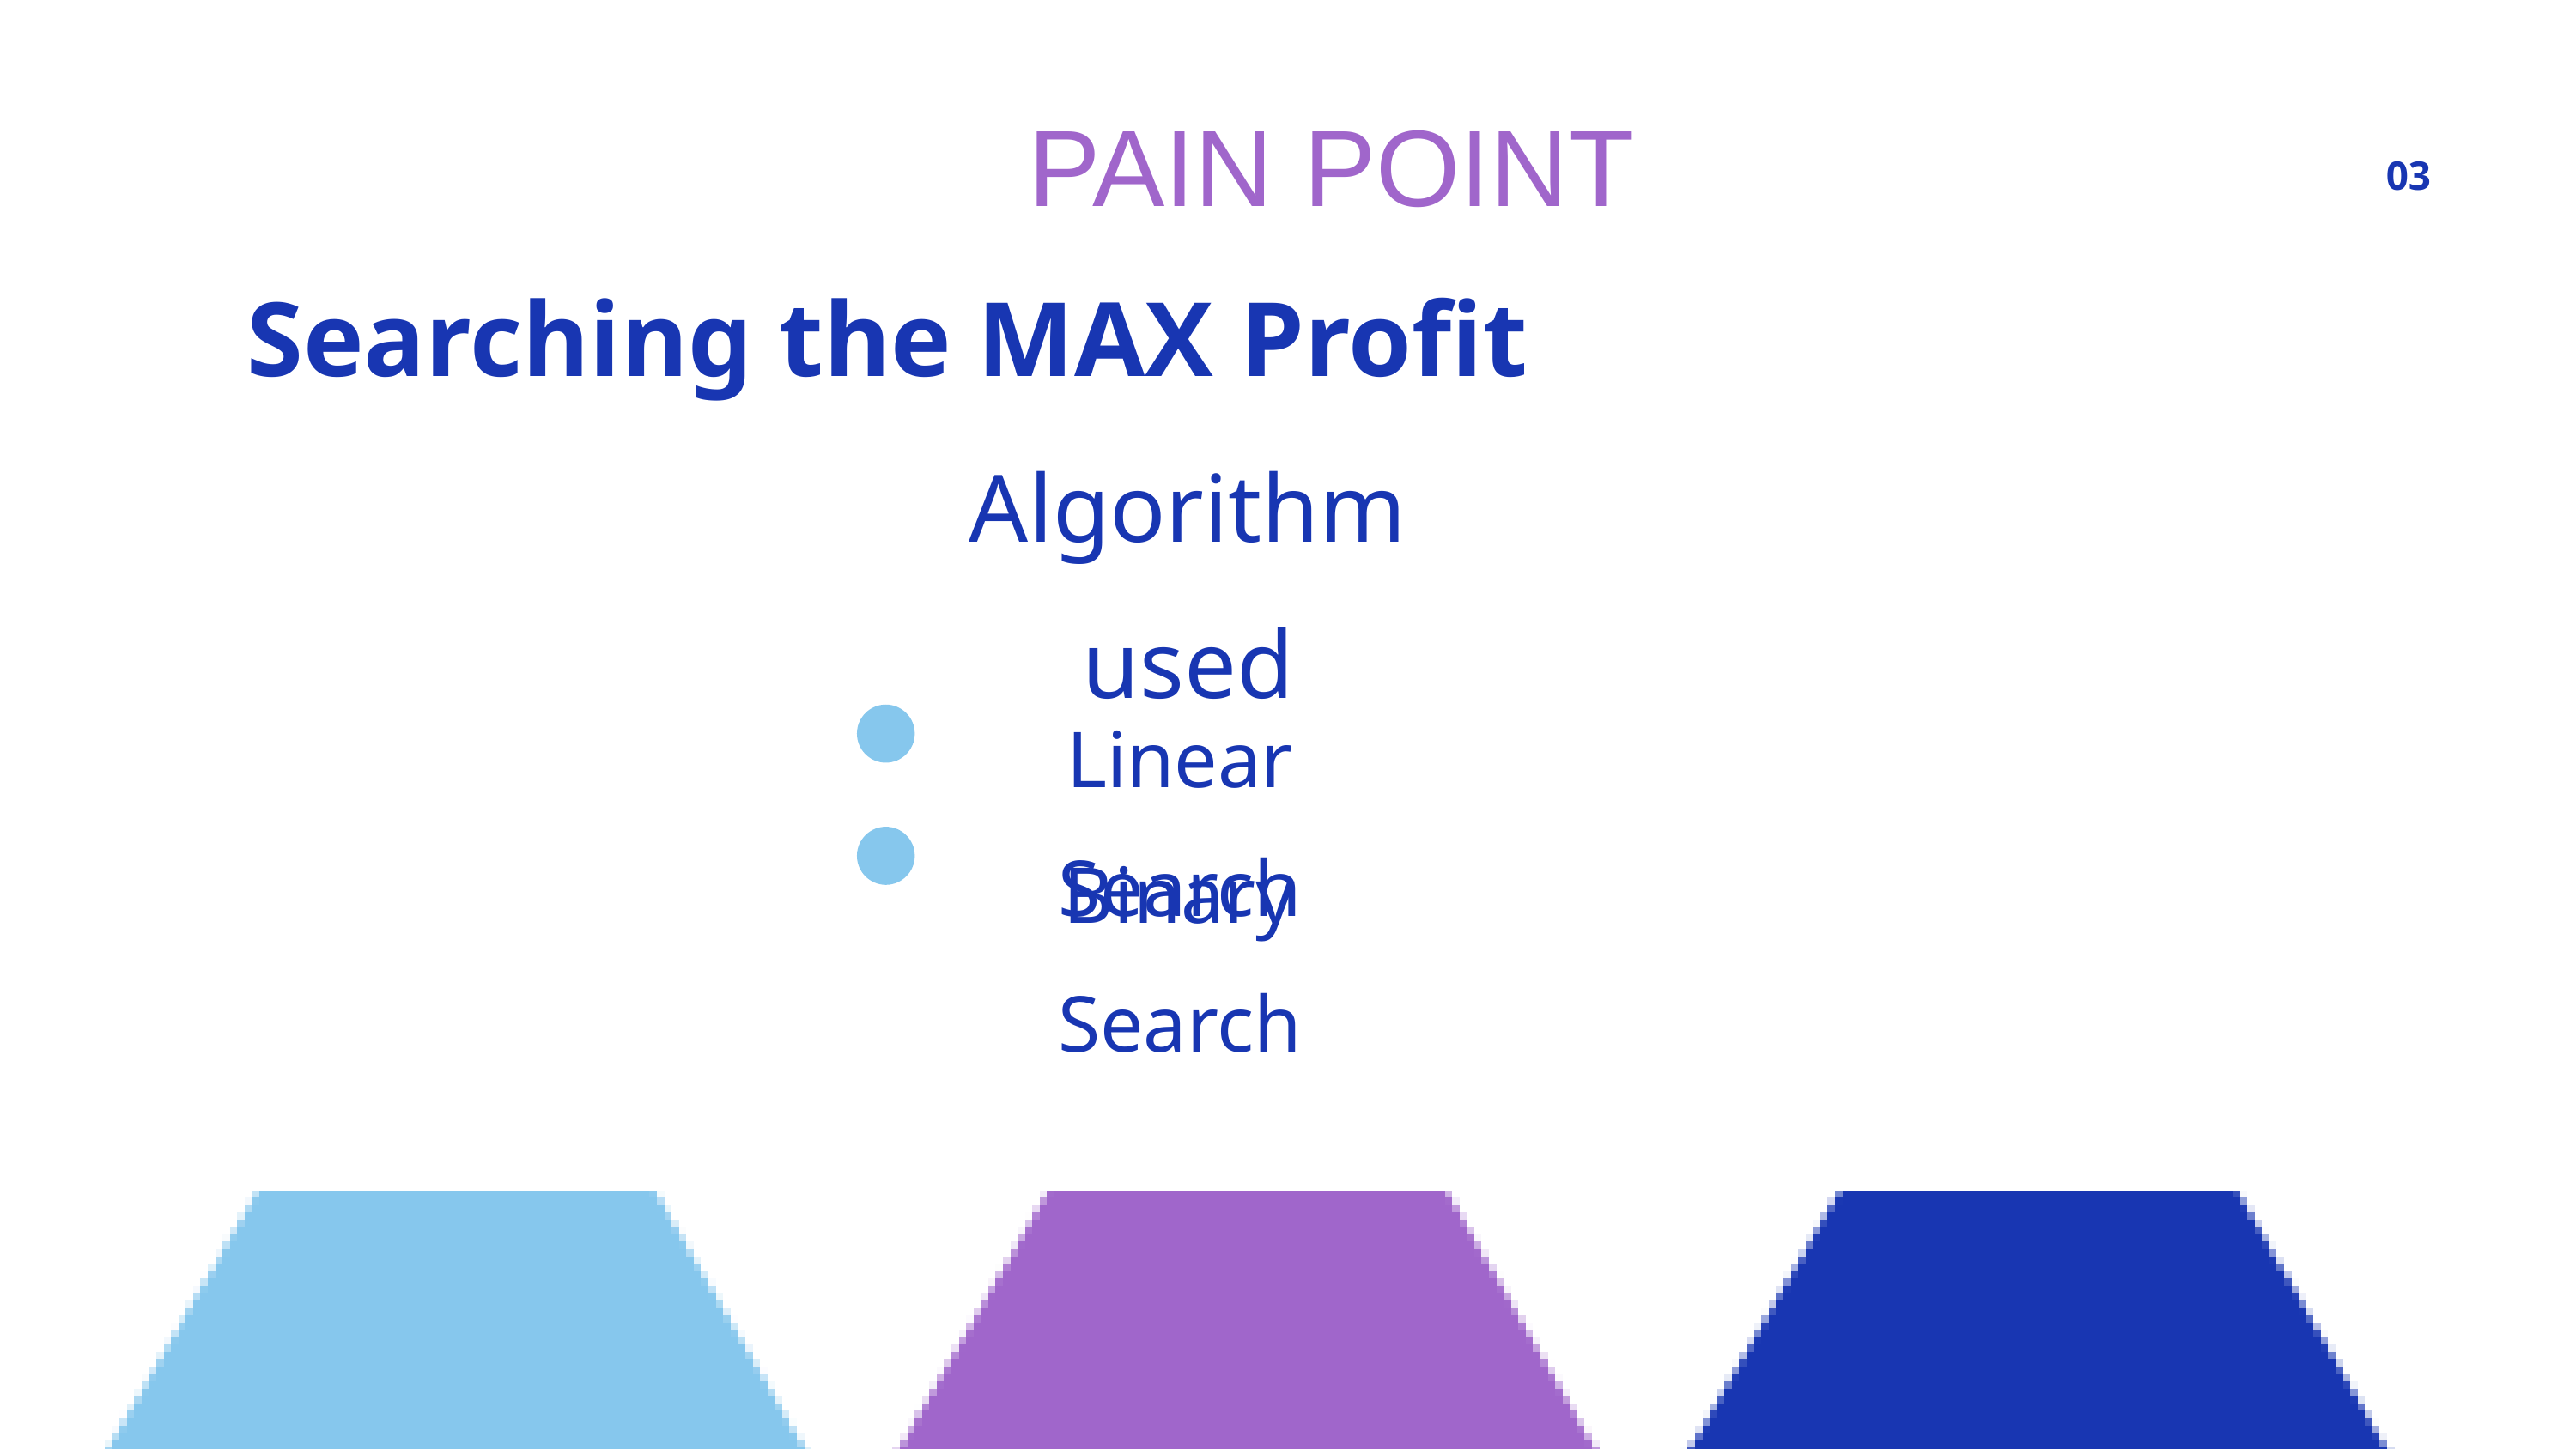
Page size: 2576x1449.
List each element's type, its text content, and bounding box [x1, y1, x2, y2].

text_box [856, 704, 915, 763]
picture [60, 1191, 2432, 1449]
text_box 03 [2367, 146, 2432, 198]
text_box Linear Search [940, 673, 1419, 809]
text_box [856, 827, 915, 885]
text_box Algorithm used [856, 404, 1520, 717]
text_box Binary Search [940, 809, 1419, 1068]
text_box Searching the MAX Profit [61, 224, 1714, 397]
text_box PAIN POINT [1012, 45, 1652, 228]
